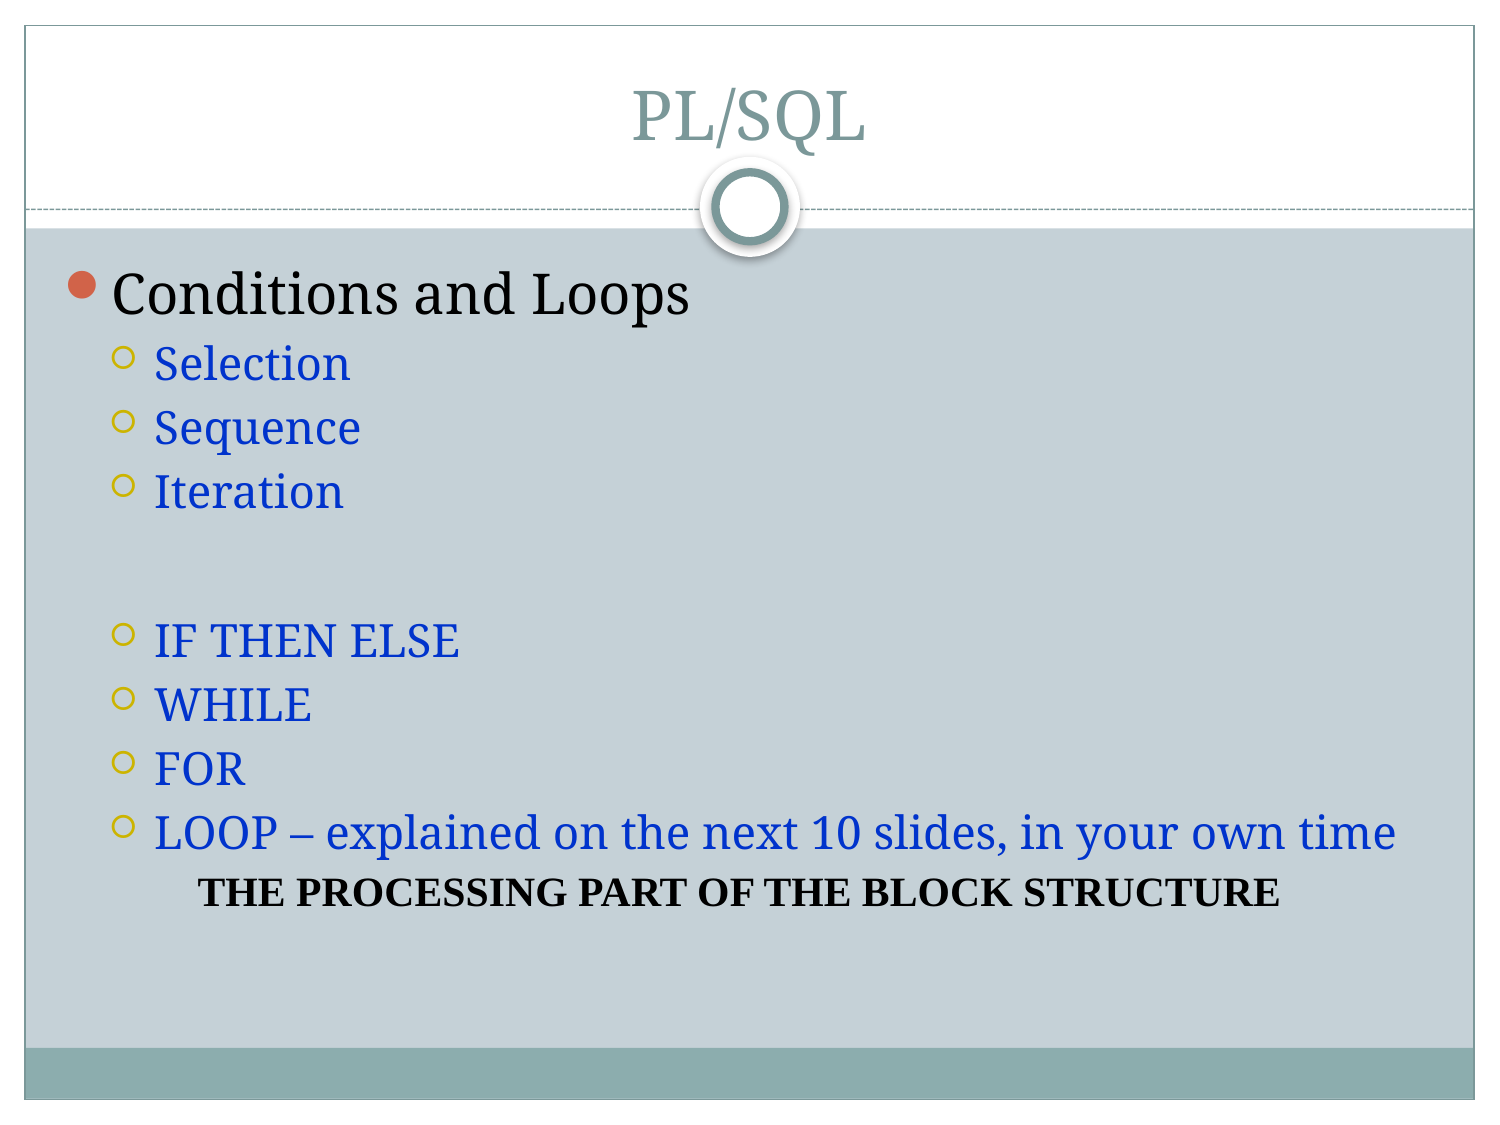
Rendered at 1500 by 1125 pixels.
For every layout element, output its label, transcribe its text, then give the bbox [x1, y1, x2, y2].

title PL/SQL [49, 37, 1450, 162]
list Conditions and Loops Selection Sequence Iteration IF THEN ELSE WHILE FOR LOOP – explained on the next 10 slides, in your own time [49, 250, 1445, 1001]
text_box THE PROCESSING PART OF THE BLOCK STRUCTURE [182, 857, 1297, 923]
